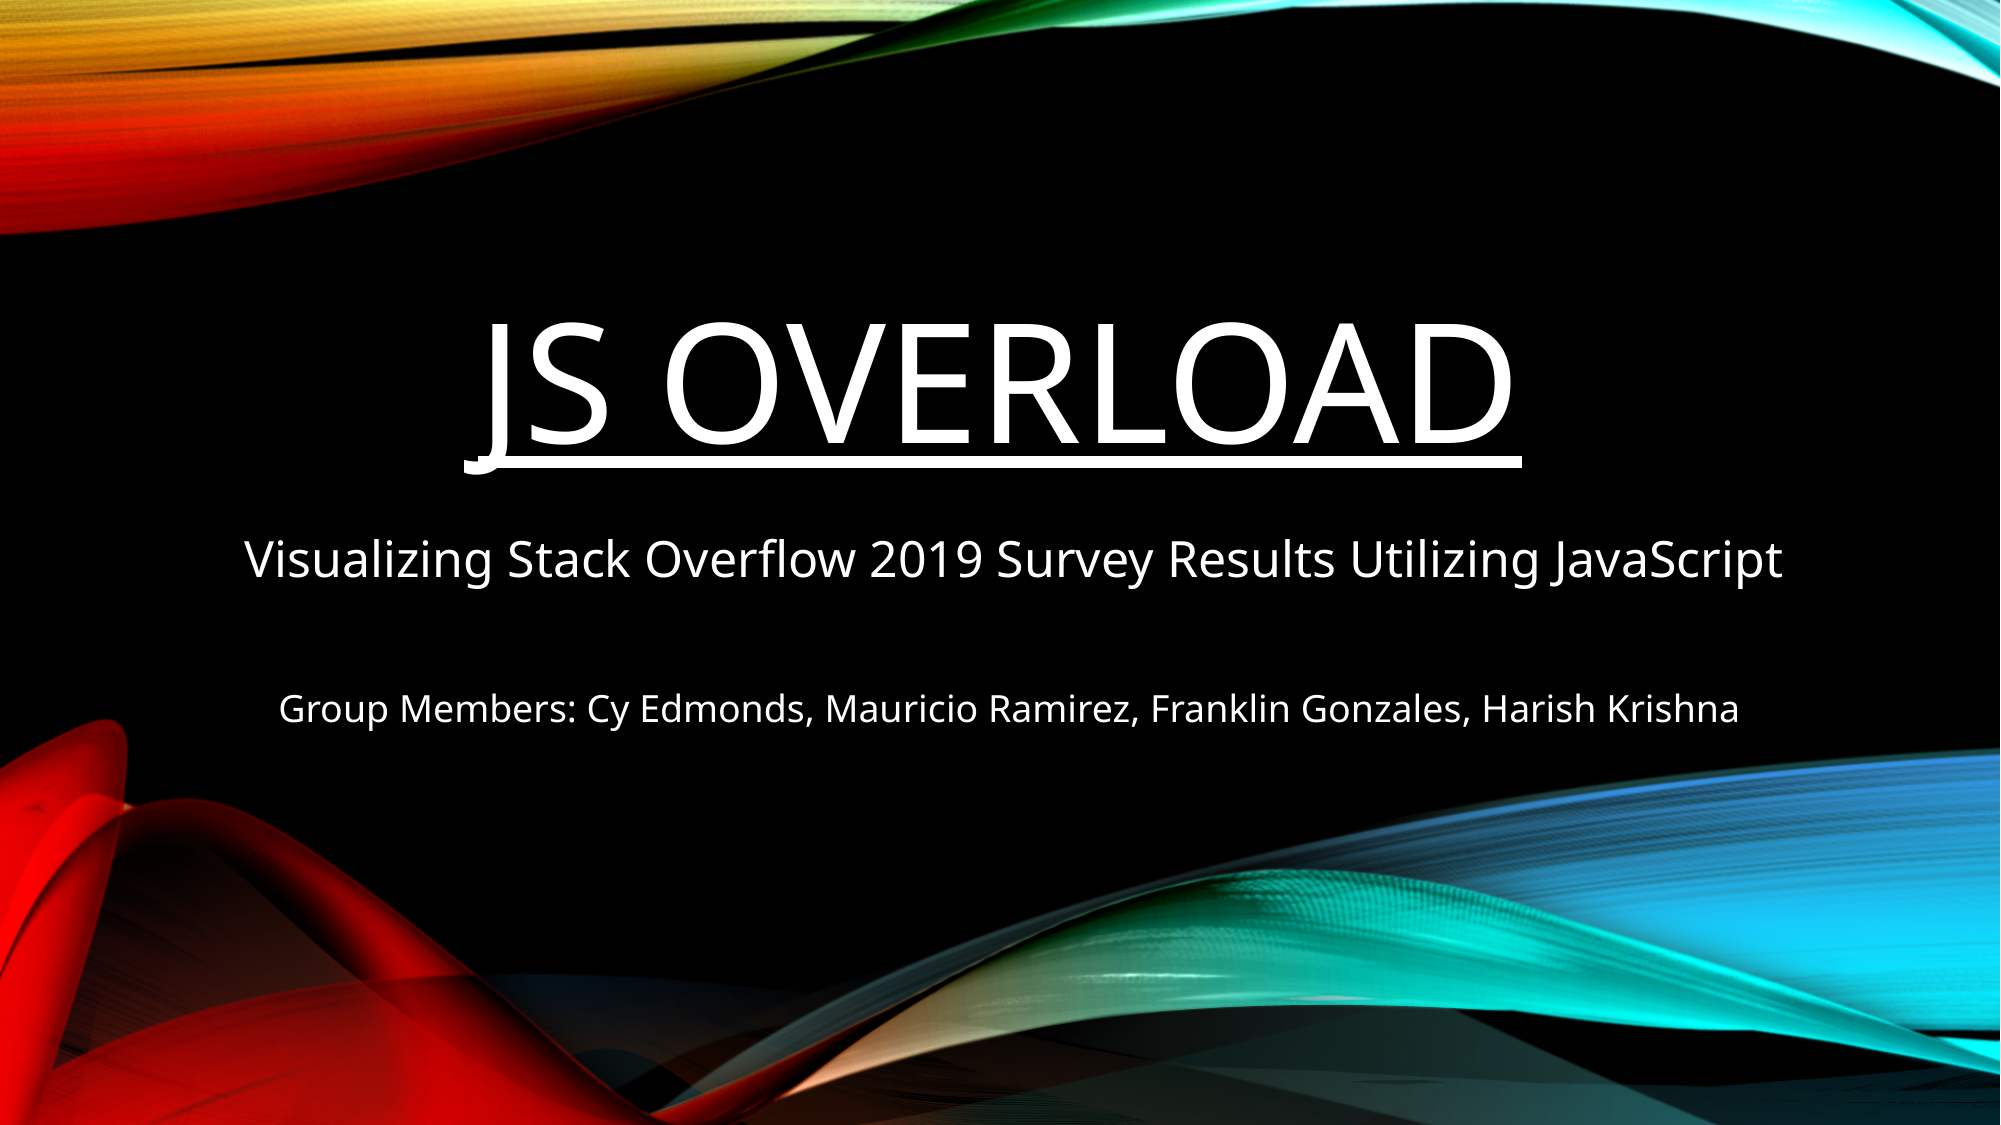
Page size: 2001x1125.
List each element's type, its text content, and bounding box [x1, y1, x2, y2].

title JS Overload [225, 187, 1775, 488]
text_box Group Members: Cy Edmonds, Mauricio Ramirez, Franklin Gonzales, Harish Krishna [263, 677, 1843, 738]
subtitle Visualizing Stack Overflow 2019 Survey Results Utilizing JavaScript [225, 526, 1804, 639]
picture [0, 0, 2000, 237]
picture [0, 717, 2000, 1125]
